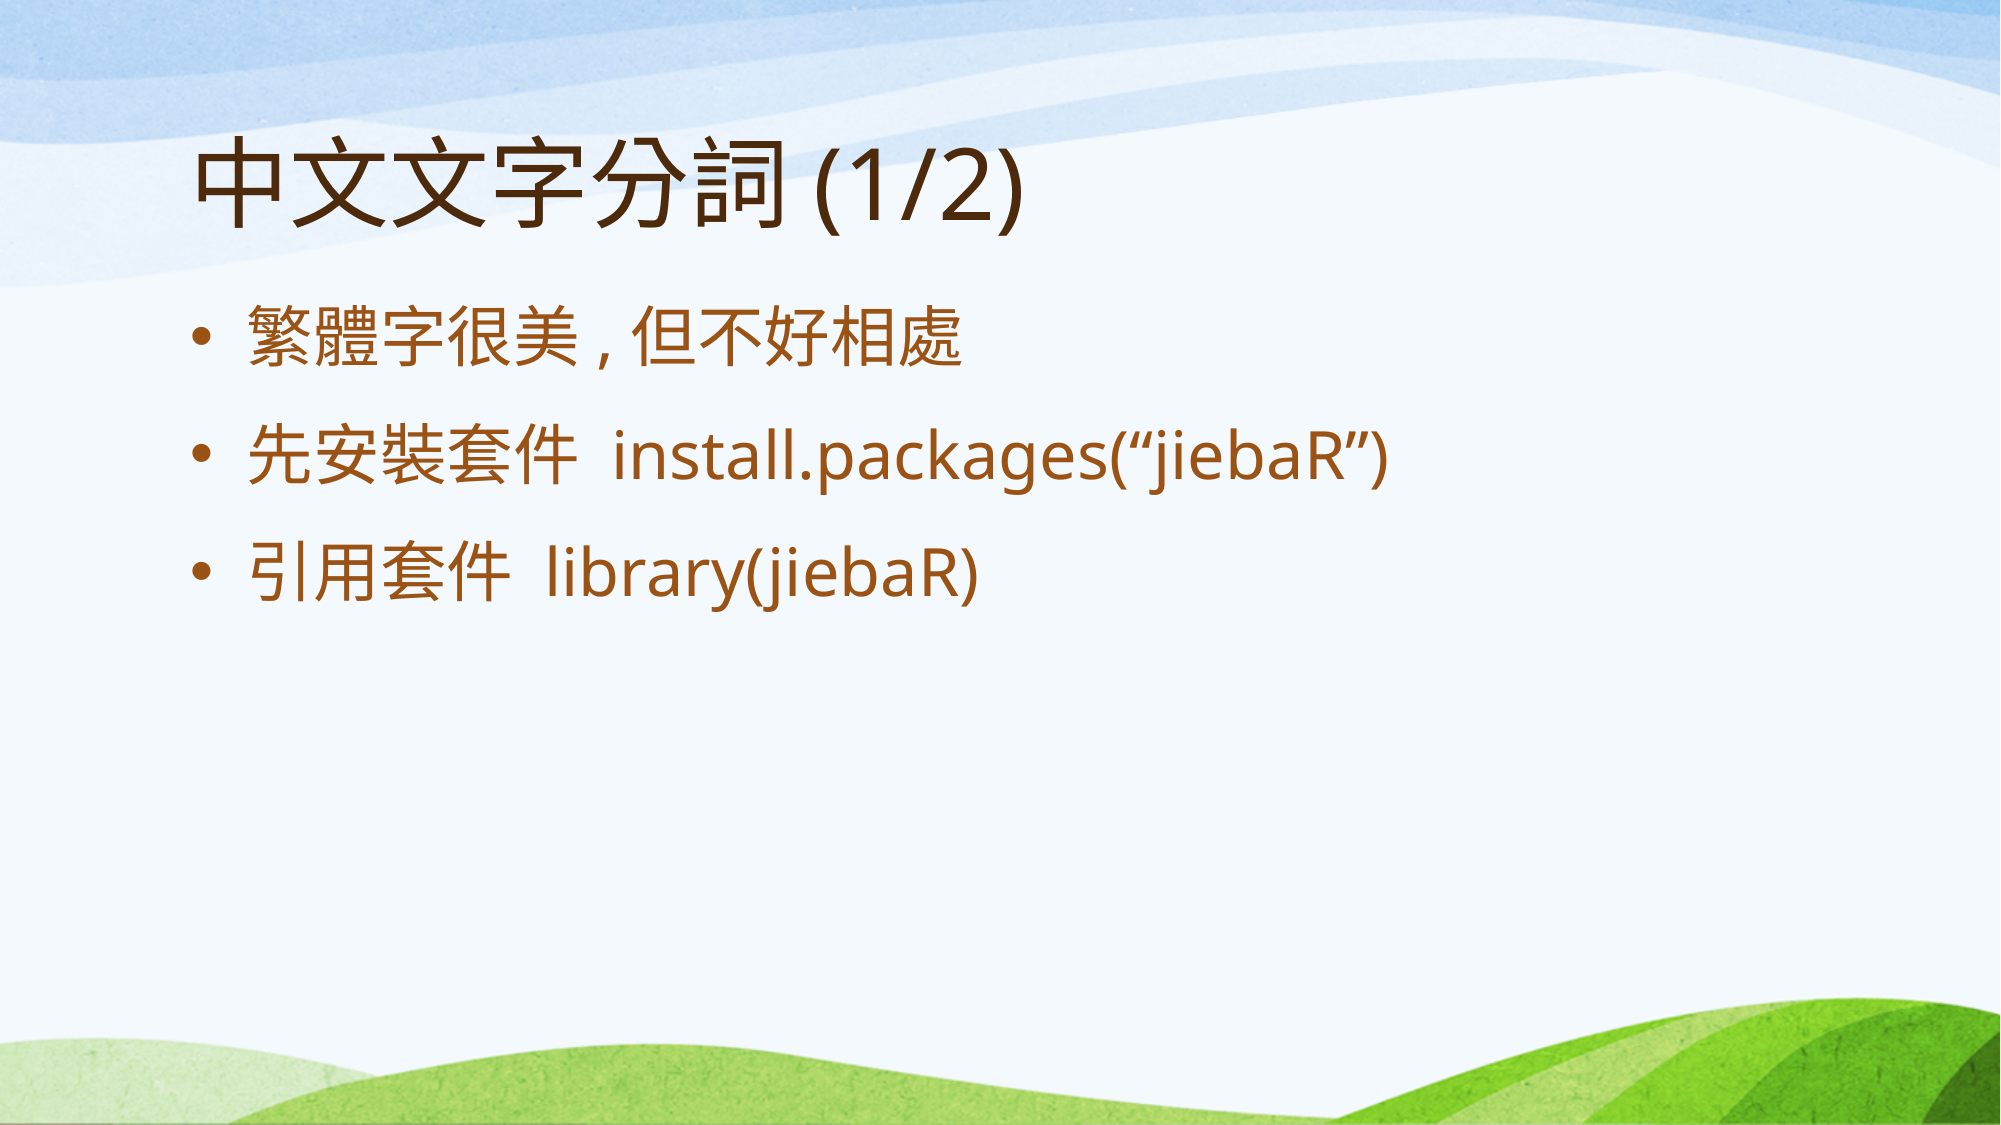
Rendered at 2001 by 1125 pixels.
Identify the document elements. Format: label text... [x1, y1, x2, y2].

title 中文文字分詞(1/2) [174, 50, 1825, 250]
list 繁體字很美,但不好相處 先安裝套件 install.packages(“jiebaR”) 引用套件 library(jiebaR) [174, 287, 1825, 982]
picture [0, 0, 2001, 1125]
